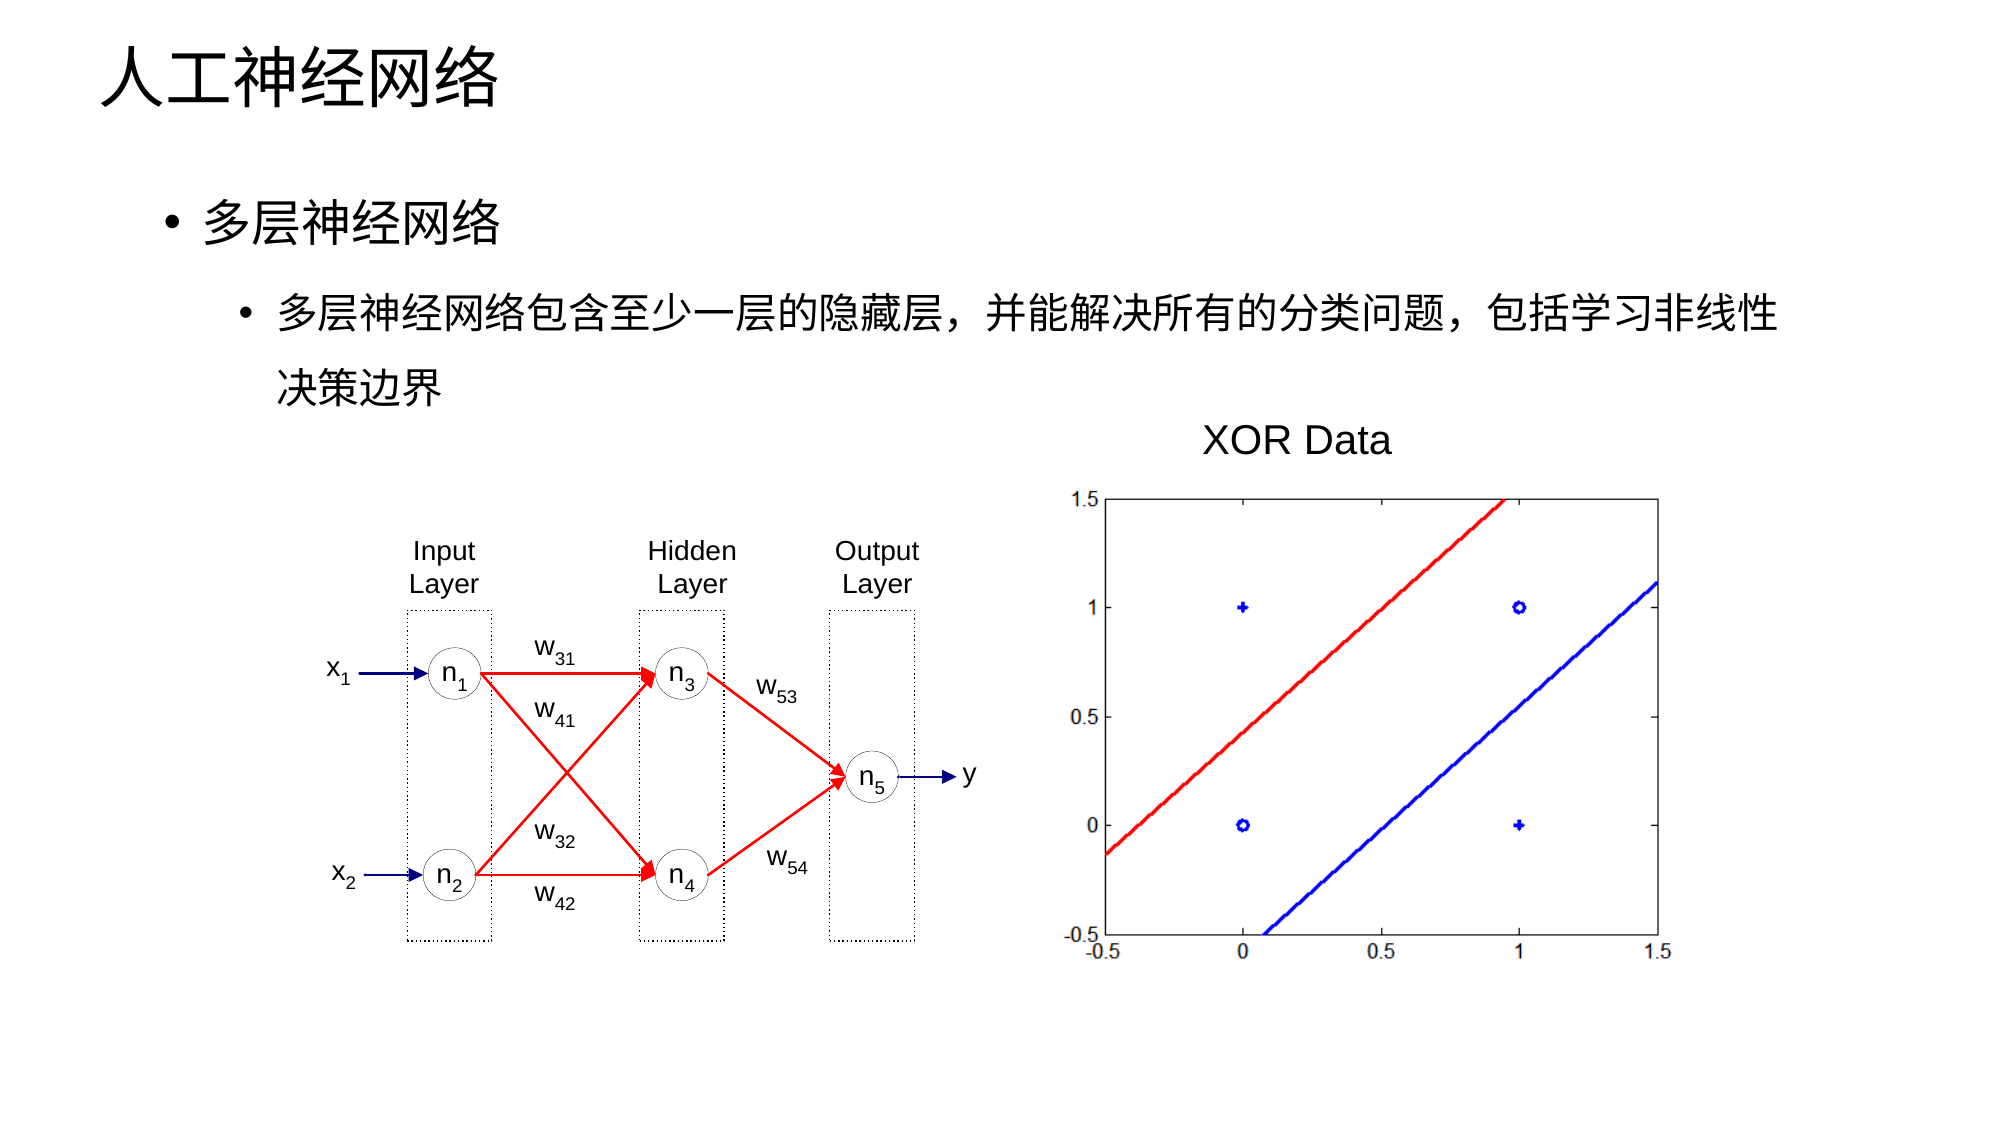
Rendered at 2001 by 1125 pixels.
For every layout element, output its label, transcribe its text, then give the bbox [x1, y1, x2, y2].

picture [1012, 458, 1725, 993]
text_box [324, 530, 979, 943]
text_box [108, 157, 1789, 1018]
text_box 多层神经网络 多层神经网络包含至少一层的隐藏层，并能解决所有的分类问题，包括学习非线性决策边界 [148, 153, 1830, 1015]
title 人工神经网络 [83, 37, 1895, 125]
text_box XOR Data [1187, 405, 1575, 458]
text_box [83, 132, 1764, 993]
